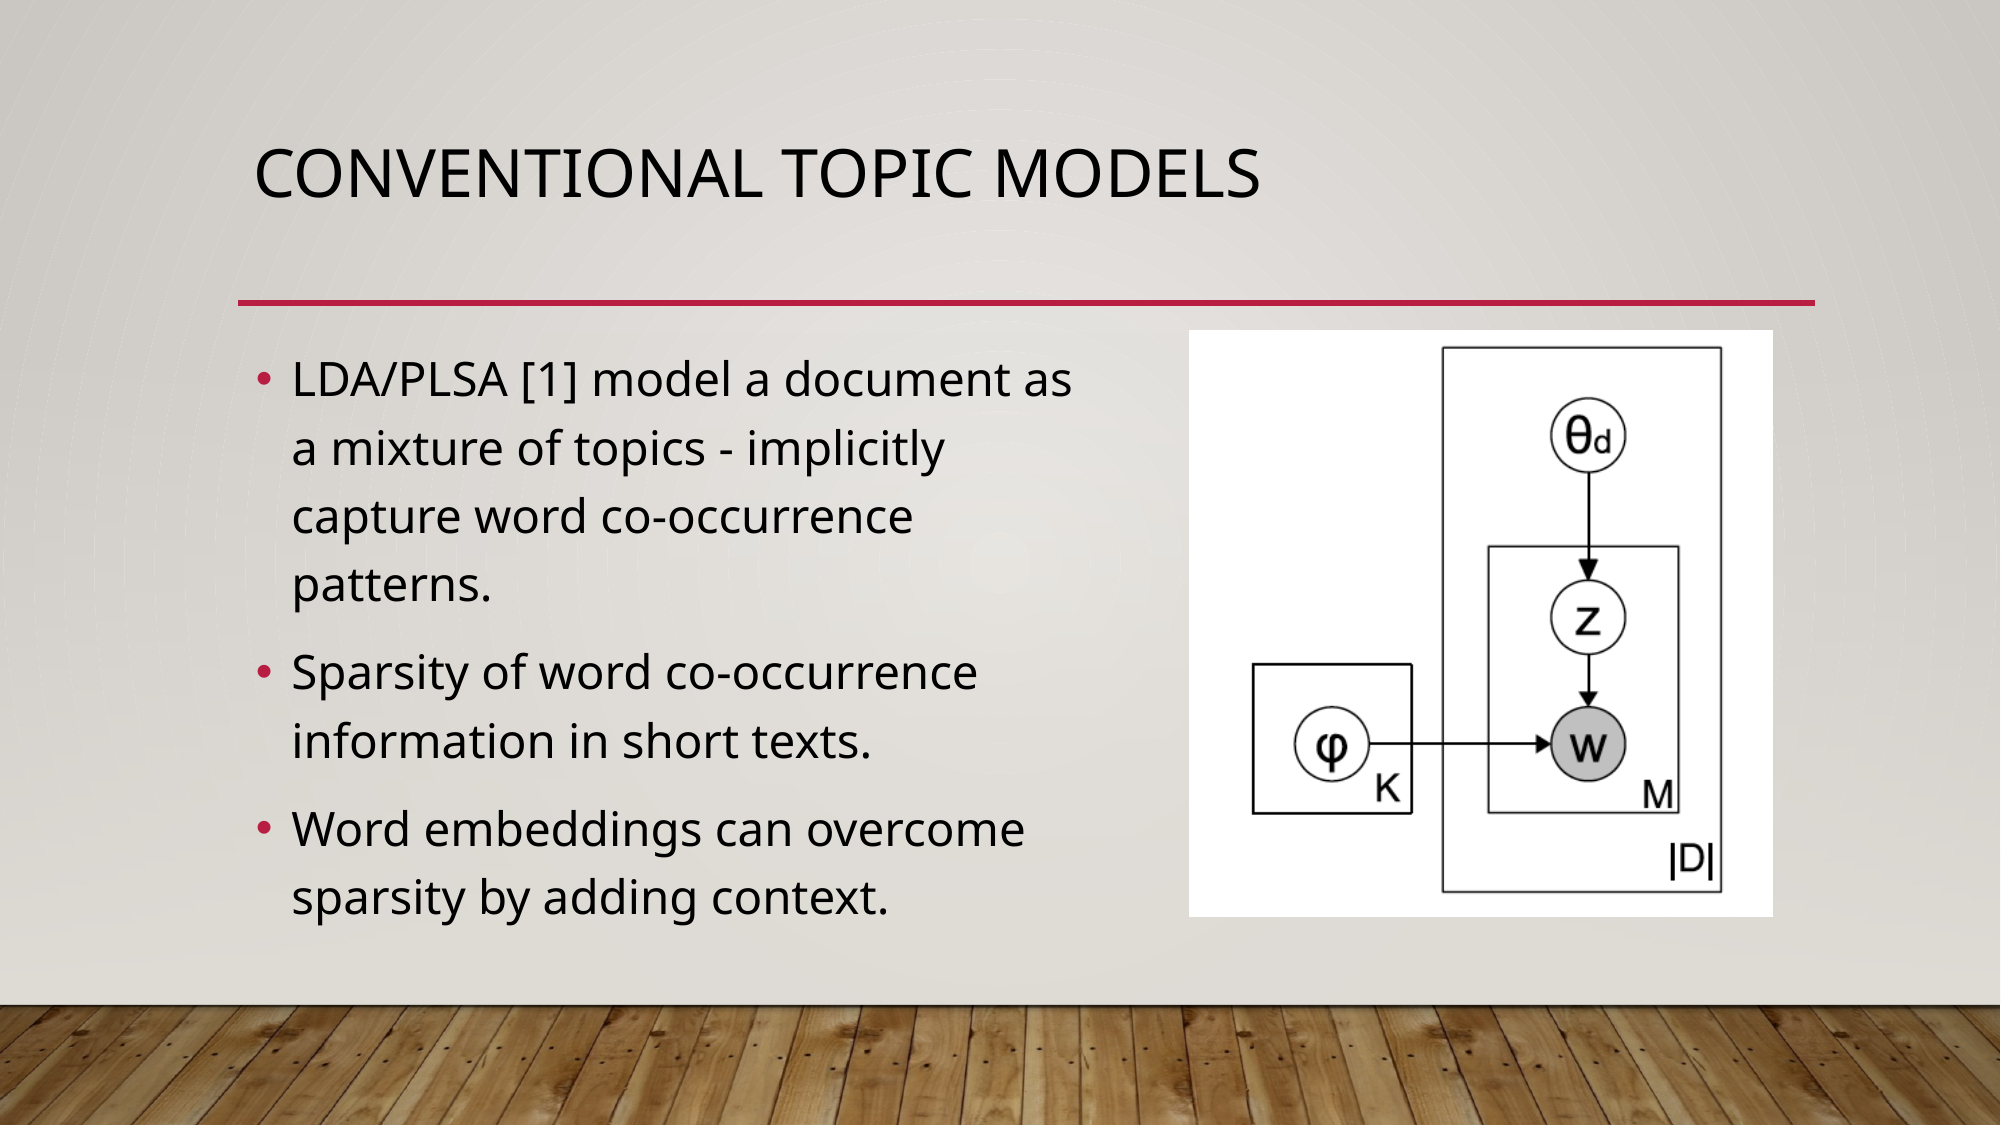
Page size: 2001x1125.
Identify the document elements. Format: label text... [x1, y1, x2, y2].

picture [0, 1005, 2000, 1125]
title Conventional topic models [238, 131, 1814, 305]
list LDA/PLSA [1] model a document as a mixture of topics - implicitly capture word co-occurrence patterns. Sparsity of word co-occurrence information in short texts. Word embeddings can overcome sparsity by adding context. [240, 330, 1105, 935]
picture [1189, 330, 1773, 917]
